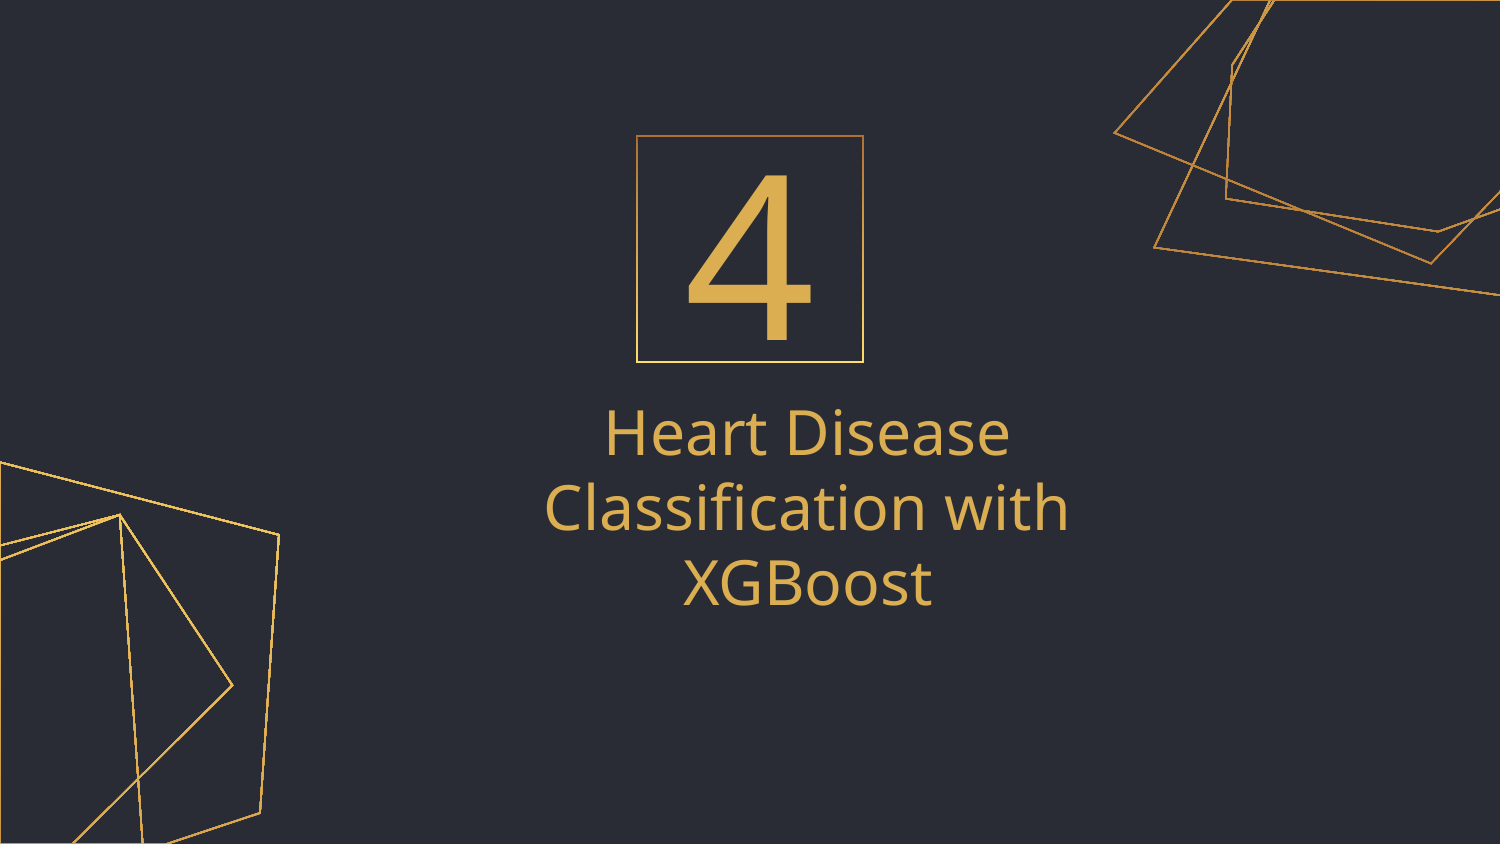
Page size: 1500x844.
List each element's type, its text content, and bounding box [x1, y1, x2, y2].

text_box [635, 356, 865, 364]
title Heart Disease Classification with XGBoost [400, 383, 1216, 627]
title 4 [505, 142, 995, 356]
text_box [635, 134, 865, 142]
